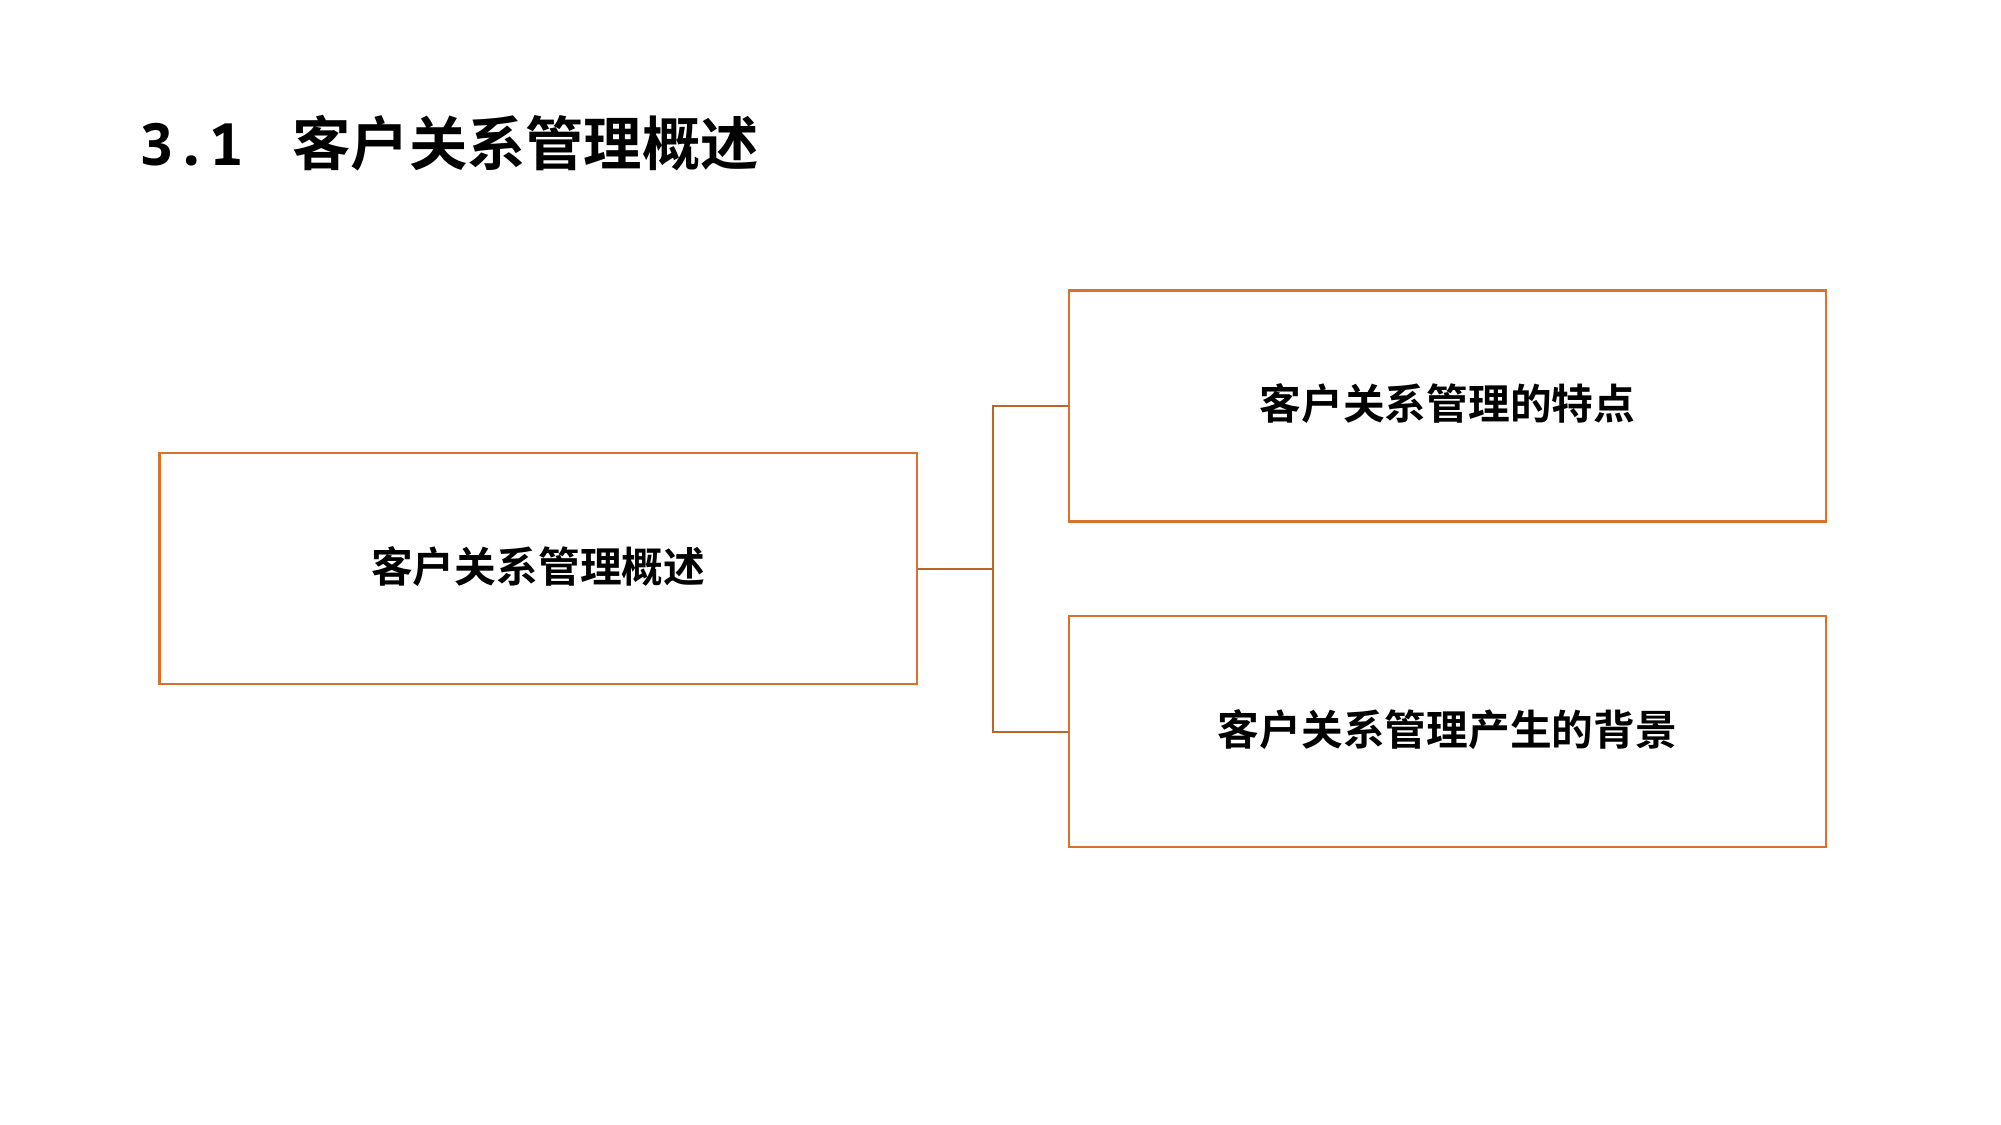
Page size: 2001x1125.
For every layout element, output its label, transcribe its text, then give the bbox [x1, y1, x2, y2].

text_box 3.1 客户关系管理概述 [120, 97, 1568, 187]
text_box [158, 142, 1828, 996]
